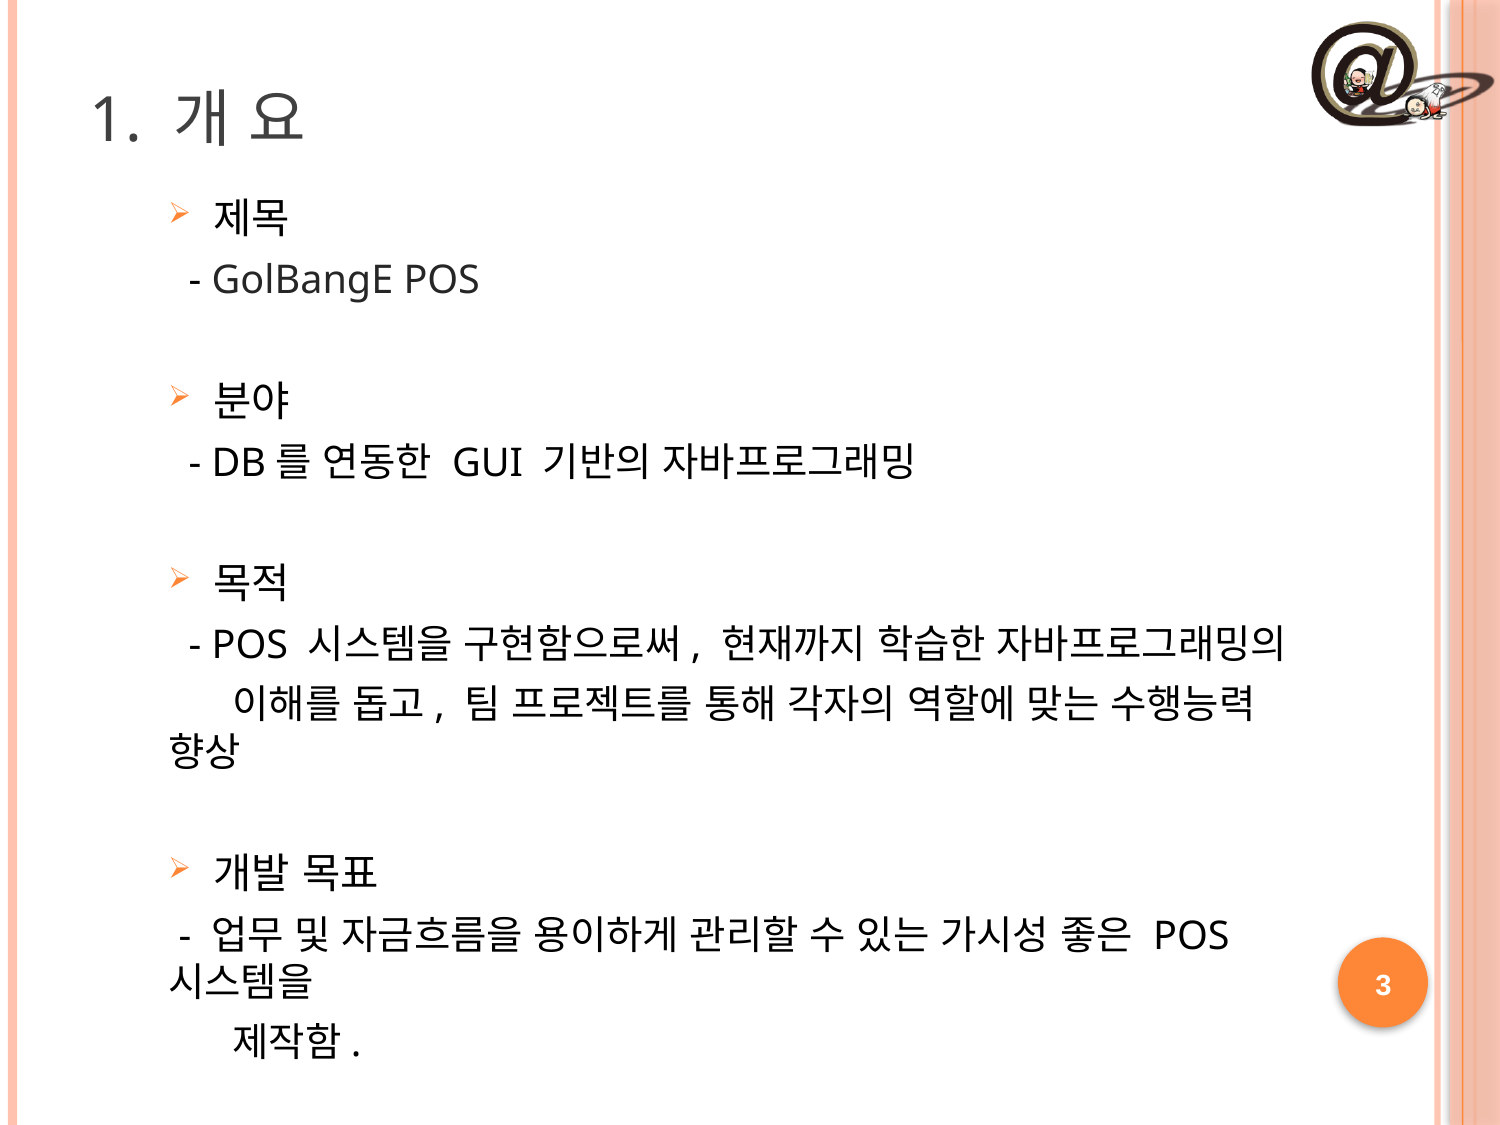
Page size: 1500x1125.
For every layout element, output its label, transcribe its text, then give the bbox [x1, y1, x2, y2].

title 1. 개 요 [75, 45, 1300, 161]
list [1298, 18, 1495, 130]
list 제목 - GolBangE POS 분야 - DB를 연동한 GUI 기반의 자바프로그래밍 목적 - POS 시스템을 구현함으로써, 현재까지 학습한 자바프로그래밍의 이해를 돕고, 팀 프로젝트를 통해 각자의 역할에 맞는 수행능력 향상 개발 목표 - 업무 및 자금흐름을 용이하게 관리할 수 있는 가시성 좋은 POS 시스템을 제작함. [153, 184, 1341, 1030]
slide_number 3 [1333, 940, 1434, 1027]
